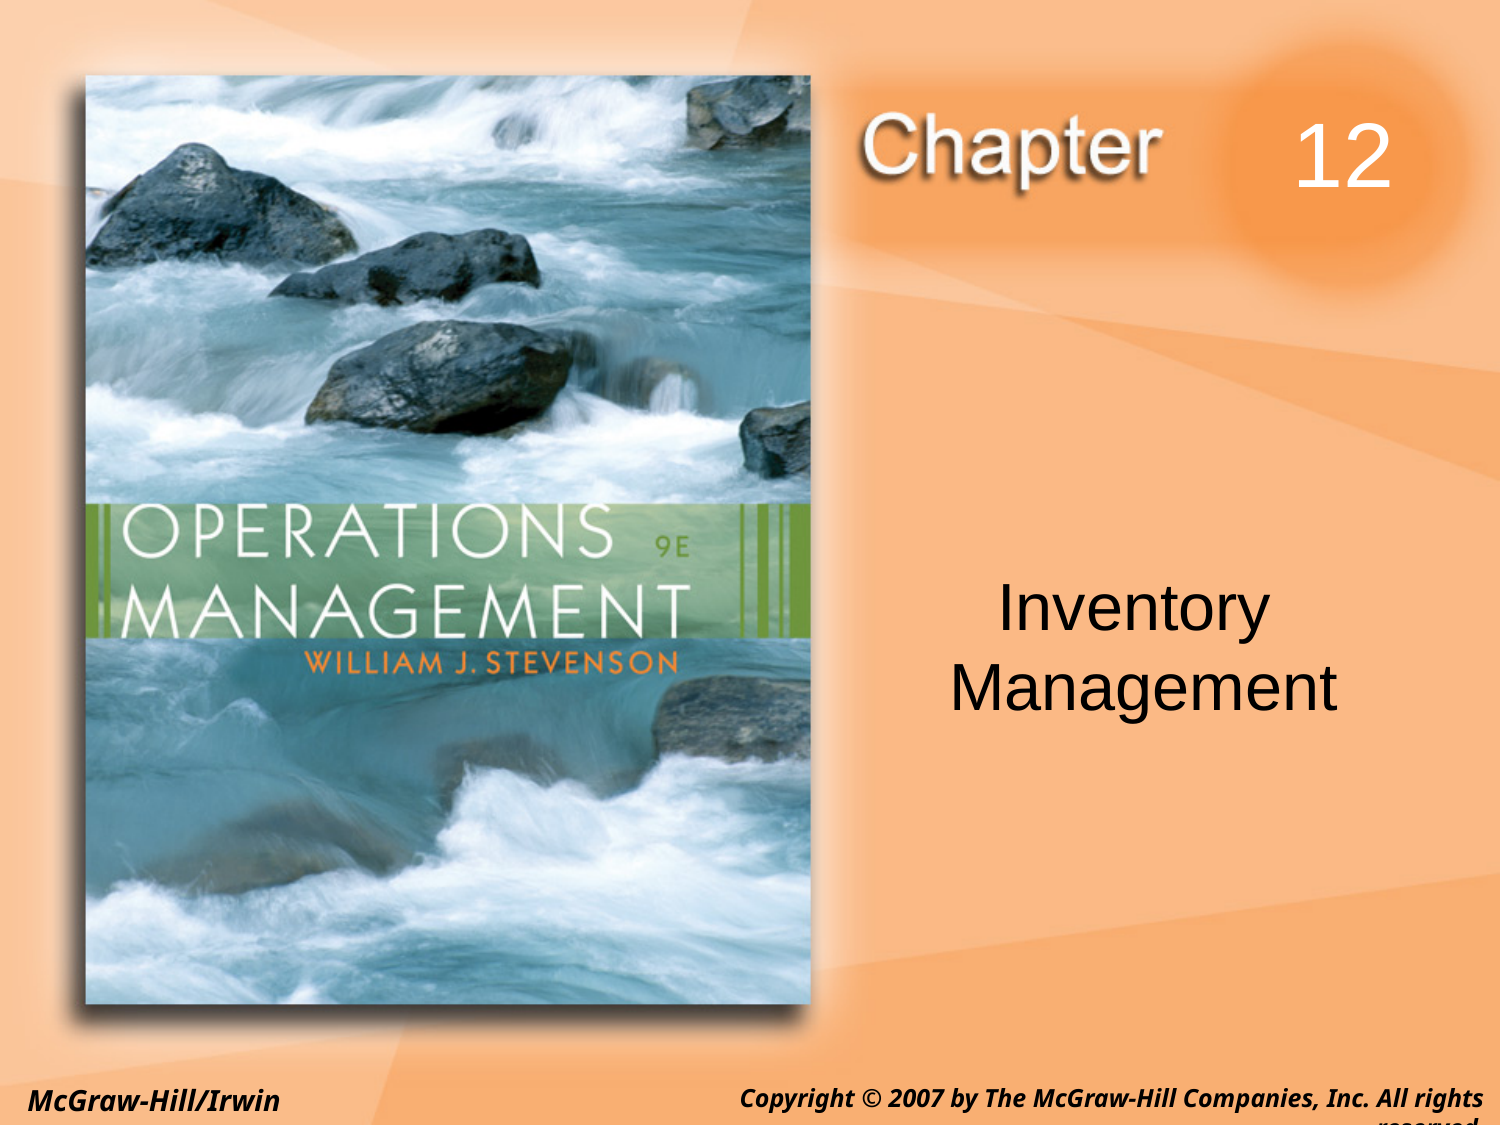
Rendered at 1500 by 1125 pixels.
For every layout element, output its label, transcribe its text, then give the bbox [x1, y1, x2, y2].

subtitle Inventory Management [825, 275, 1463, 1013]
picture [0, 0, 1500, 1125]
title 12 [1224, 30, 1463, 273]
